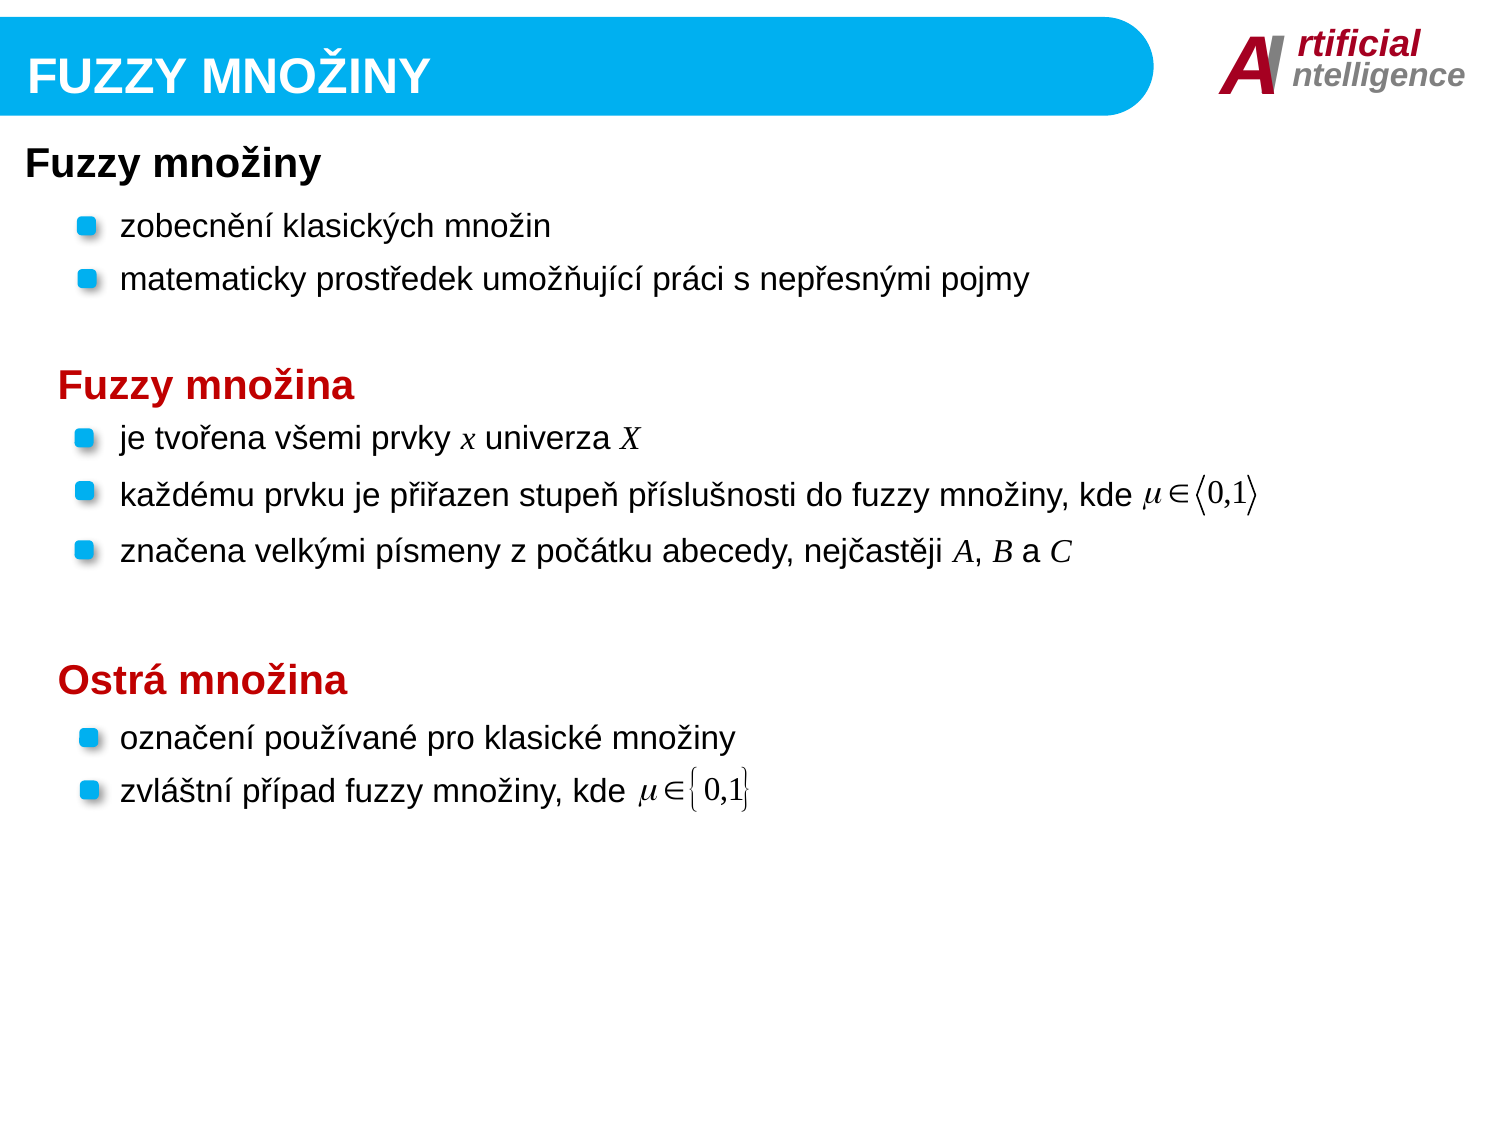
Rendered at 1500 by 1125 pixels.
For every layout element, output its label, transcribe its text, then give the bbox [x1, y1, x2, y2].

text_box každému prvku je přiřazen stupeň příslušnosti do fuzzy množiny, kde [105, 465, 1180, 520]
text_box [76, 430, 92, 446]
text_box [79, 218, 94, 234]
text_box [1137, 469, 1261, 521]
text_box Ostrá množina [42, 645, 374, 711]
text_box zvláštní případ fuzzy množiny, kde [105, 761, 1379, 817]
text_box označení používané pro klasické množiny [105, 708, 1141, 761]
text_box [1219, 10, 1483, 113]
text_box [76, 542, 92, 558]
text_box je tvořena všemi prvky x univerza X [105, 408, 1141, 464]
text_box [79, 271, 95, 287]
text_box Fuzzy množina [42, 350, 381, 415]
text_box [632, 766, 759, 818]
text_box [77, 483, 92, 499]
text_box Fuzzy množiny [10, 128, 890, 193]
text_box značena velkými písmeny z počátku abecedy, nejčastěji A, B a C [105, 522, 1128, 577]
text_box Fuzzy množiny [12, 36, 447, 111]
text_box [81, 730, 97, 745]
text_box zobecnění klasických množin [105, 196, 1141, 249]
text_box matematicky prostředek umožňující práci s nepřesnými pojmy [105, 249, 1379, 305]
text_box [81, 782, 97, 798]
text_box [0, 19, 1152, 114]
